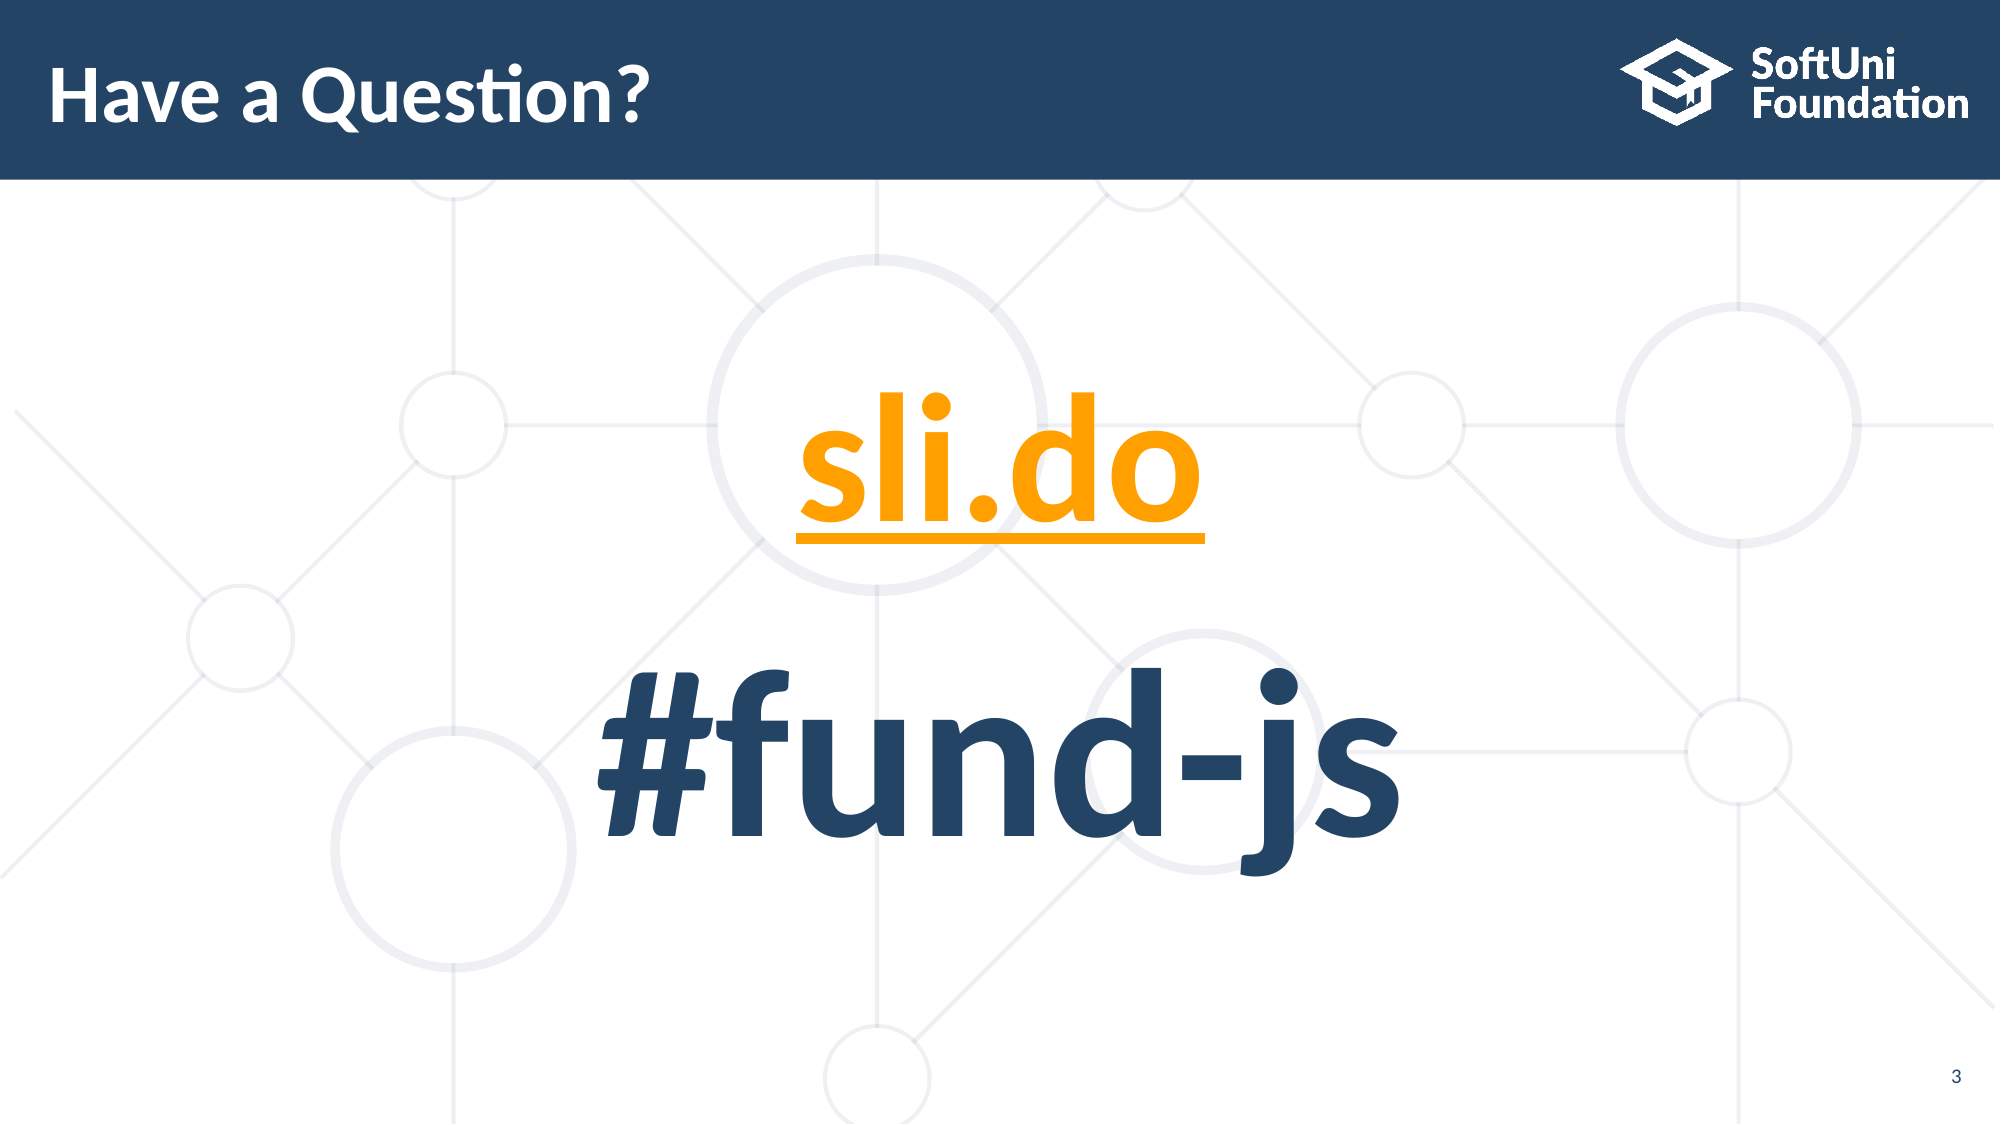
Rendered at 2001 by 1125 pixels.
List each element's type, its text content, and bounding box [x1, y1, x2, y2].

slide_number 3 [1897, 1049, 1968, 1101]
picture [1619, 38, 1968, 126]
title Have a Question? [31, 16, 1591, 162]
list sli.do #fund-js [31, 196, 1970, 1050]
